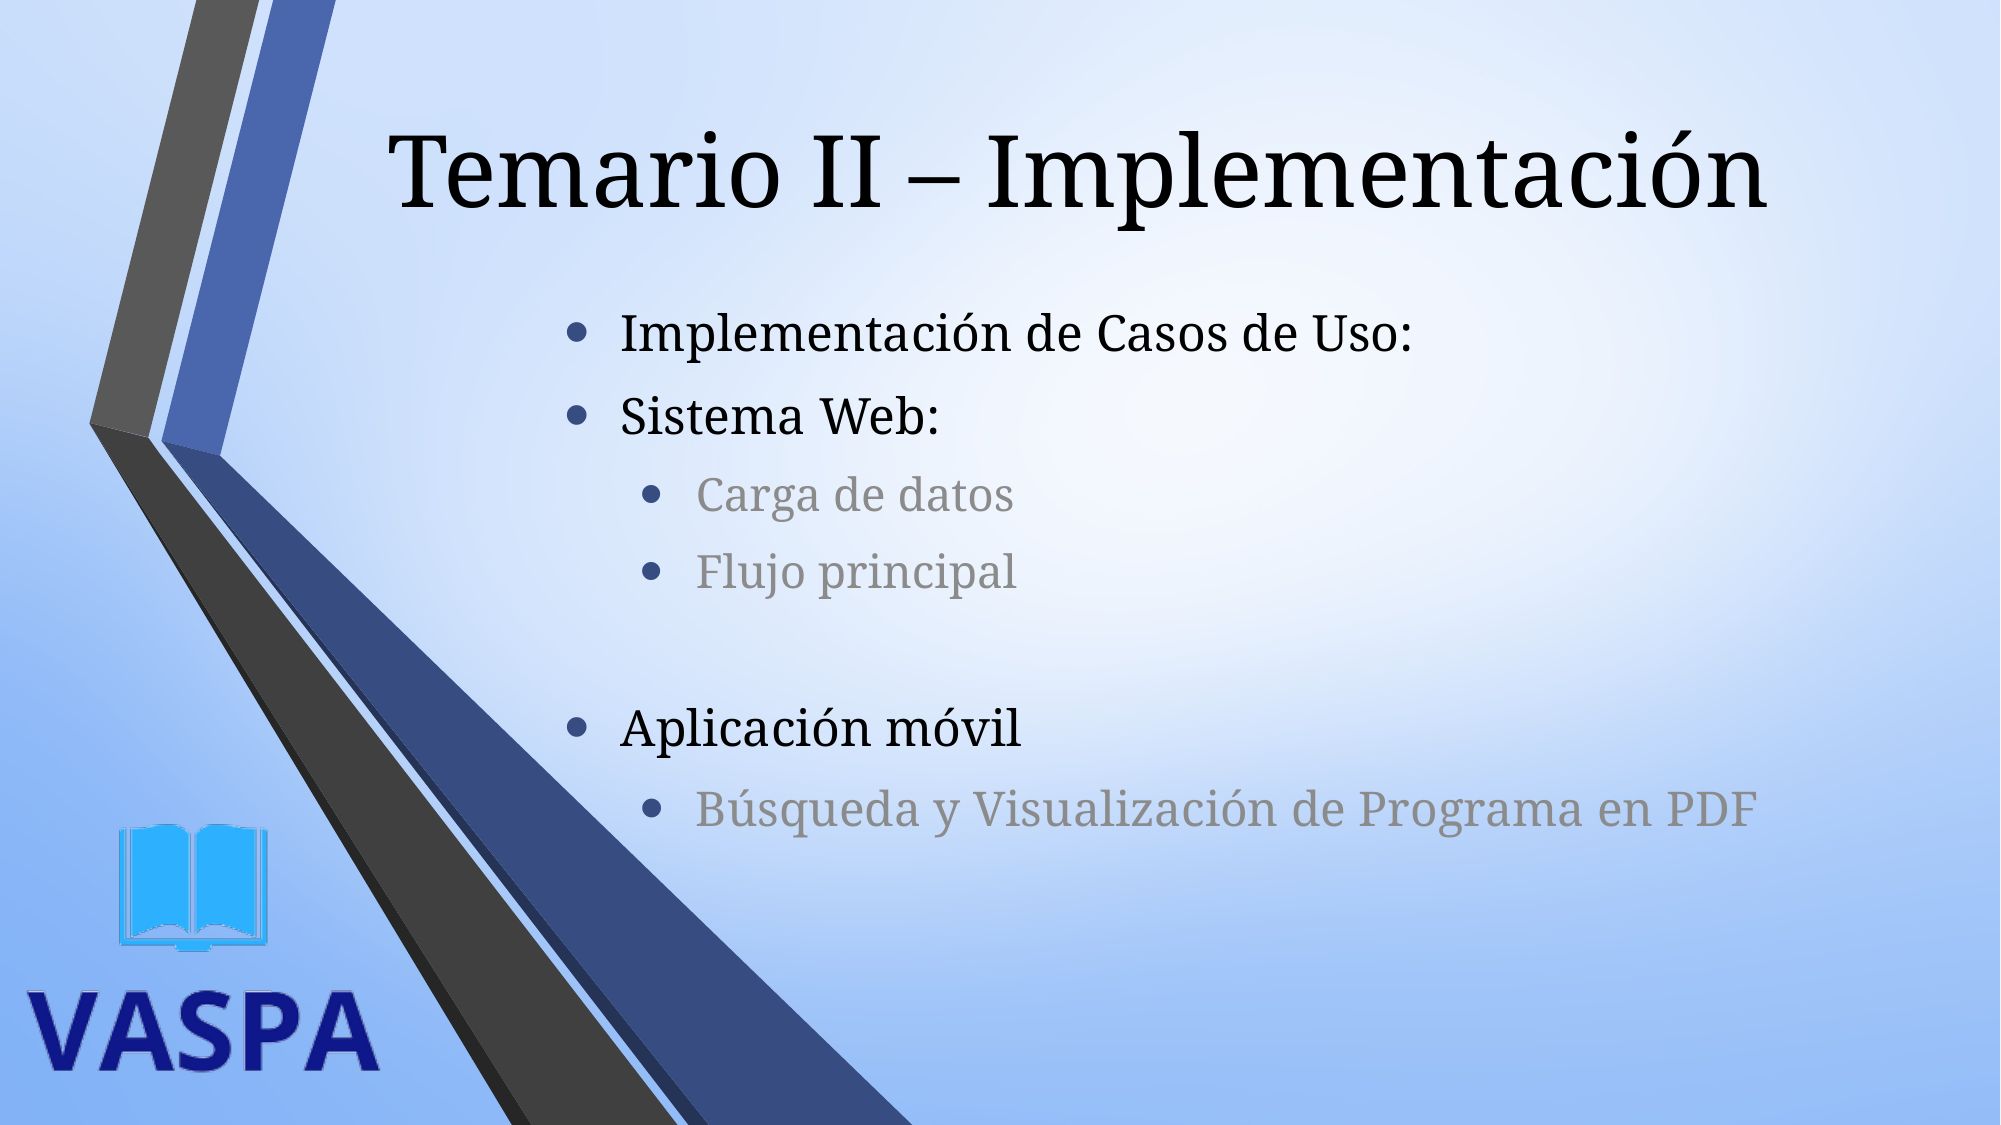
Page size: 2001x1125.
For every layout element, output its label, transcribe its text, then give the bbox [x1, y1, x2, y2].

title Temario II – Implementación [247, 31, 1786, 235]
subtitle Implementación de Casos de Uso: Sistema Web: Carga de datos Flujo principal Aplicación móvil Búsqueda y Visualización de Programa en PDF [549, 294, 1989, 1071]
picture [7, 751, 399, 1125]
